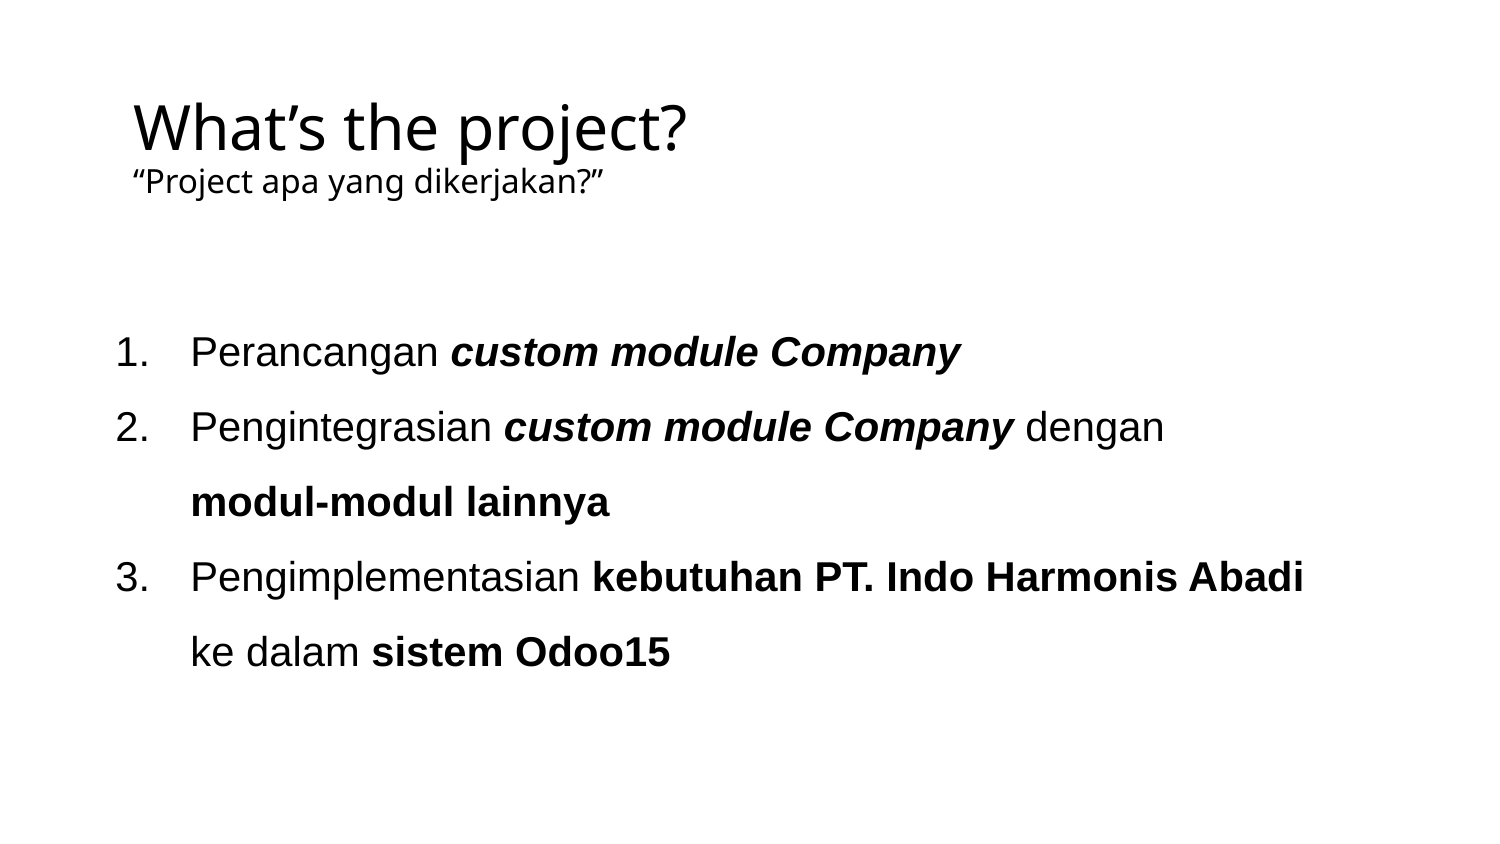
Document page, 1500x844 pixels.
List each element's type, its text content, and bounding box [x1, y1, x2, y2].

text_box Perancangan custom module Company Pengintegrasian custom module Company dengan modul-modul lainnya Pengimplementasian kebutuhan PT. Indo Harmonis Abadi ke dalam sistem Odoo15 [100, 284, 1330, 737]
title What’s the project? [118, 72, 1382, 167]
text_box “Project apa yang dikerjakan?” [118, 145, 815, 212]
